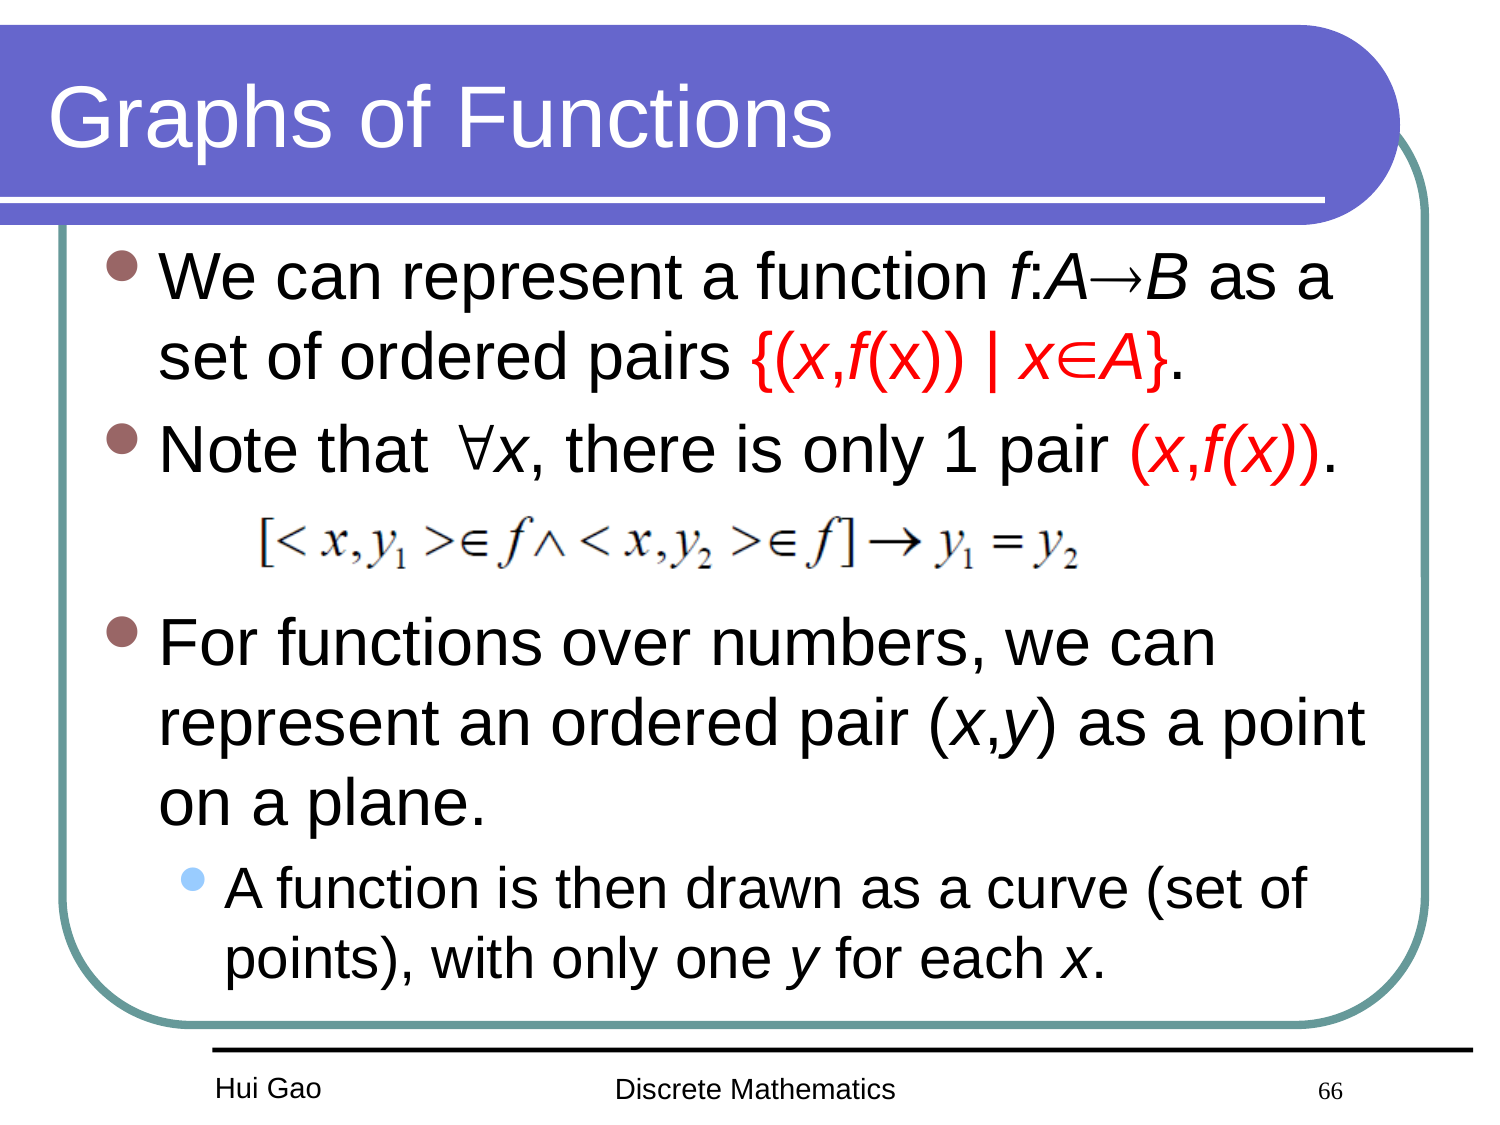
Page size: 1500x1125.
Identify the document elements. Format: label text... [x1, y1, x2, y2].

picture [237, 507, 1099, 588]
list We can represent a function f:AB as a set of ordered pairs {(x,f(x)) | xA}. Note that x, there is only 1 pair (x,f(x)). For functions over numbers, we can represent an ordered pair (x,y) as a point on a plane. A function is then drawn as a curve (set of points), with only one y for each x. [87, 224, 1438, 1038]
title Graphs of Functions [31, 37, 1348, 188]
